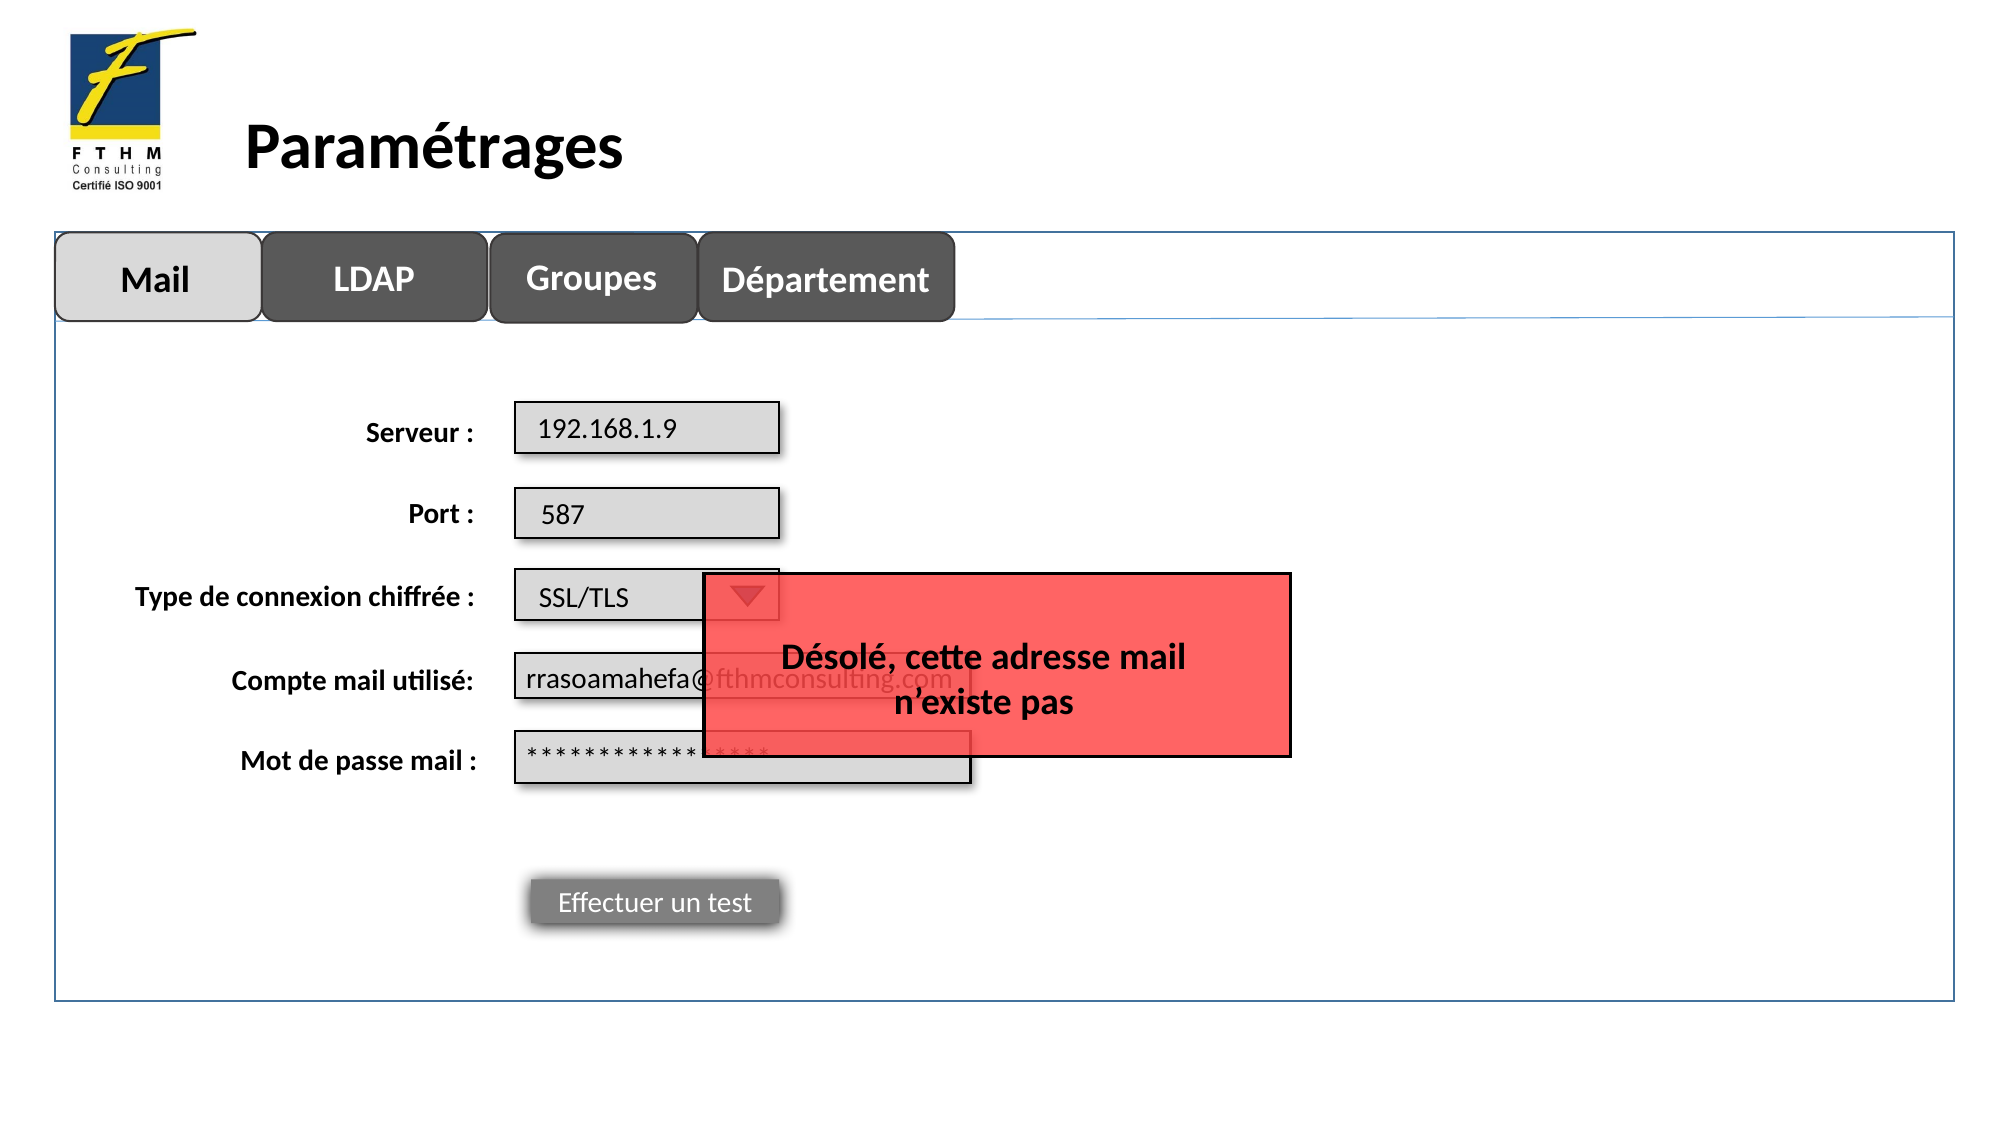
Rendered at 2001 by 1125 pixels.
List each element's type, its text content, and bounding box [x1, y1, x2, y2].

text_box Type de connexion chiffrée : [120, 569, 498, 620]
text_box 587 [526, 488, 792, 538]
text_box rrasoamahefa@fthmconsulting.com [511, 651, 703, 702]
text_box Serveur : [351, 405, 502, 456]
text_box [54, 316, 1955, 322]
text_box Désolé, cette adresse mail n’existe pas [708, 624, 1260, 729]
text_box [477, 231, 708, 244]
text_box [53, 231, 262, 316]
text_box [697, 231, 956, 316]
text_box SSL/TLS [523, 570, 790, 621]
text_box [514, 568, 780, 621]
text_box Paramétrages [230, 94, 1033, 189]
text_box Groupes [511, 245, 694, 305]
text_box [260, 231, 489, 316]
text_box [514, 487, 780, 539]
text_box 192.168.1.9 [522, 402, 789, 452]
text_box [54, 231, 65, 241]
text_box [54, 322, 1955, 1002]
text_box ***************** [510, 731, 995, 782]
text_box Compte mail utilisé: [217, 653, 515, 704]
text_box Mot de passe mail : [225, 733, 513, 784]
text_box [252, 231, 272, 239]
picture [55, 10, 212, 208]
text_box Port : [393, 487, 514, 537]
text_box Département [707, 248, 946, 308]
text_box Effectuer un test [530, 878, 780, 924]
text_box [489, 232, 698, 316]
text_box LDAP [318, 246, 538, 307]
text_box [944, 231, 1955, 316]
text_box Mail [105, 247, 288, 308]
text_box [514, 401, 780, 454]
text_box [703, 573, 1292, 757]
